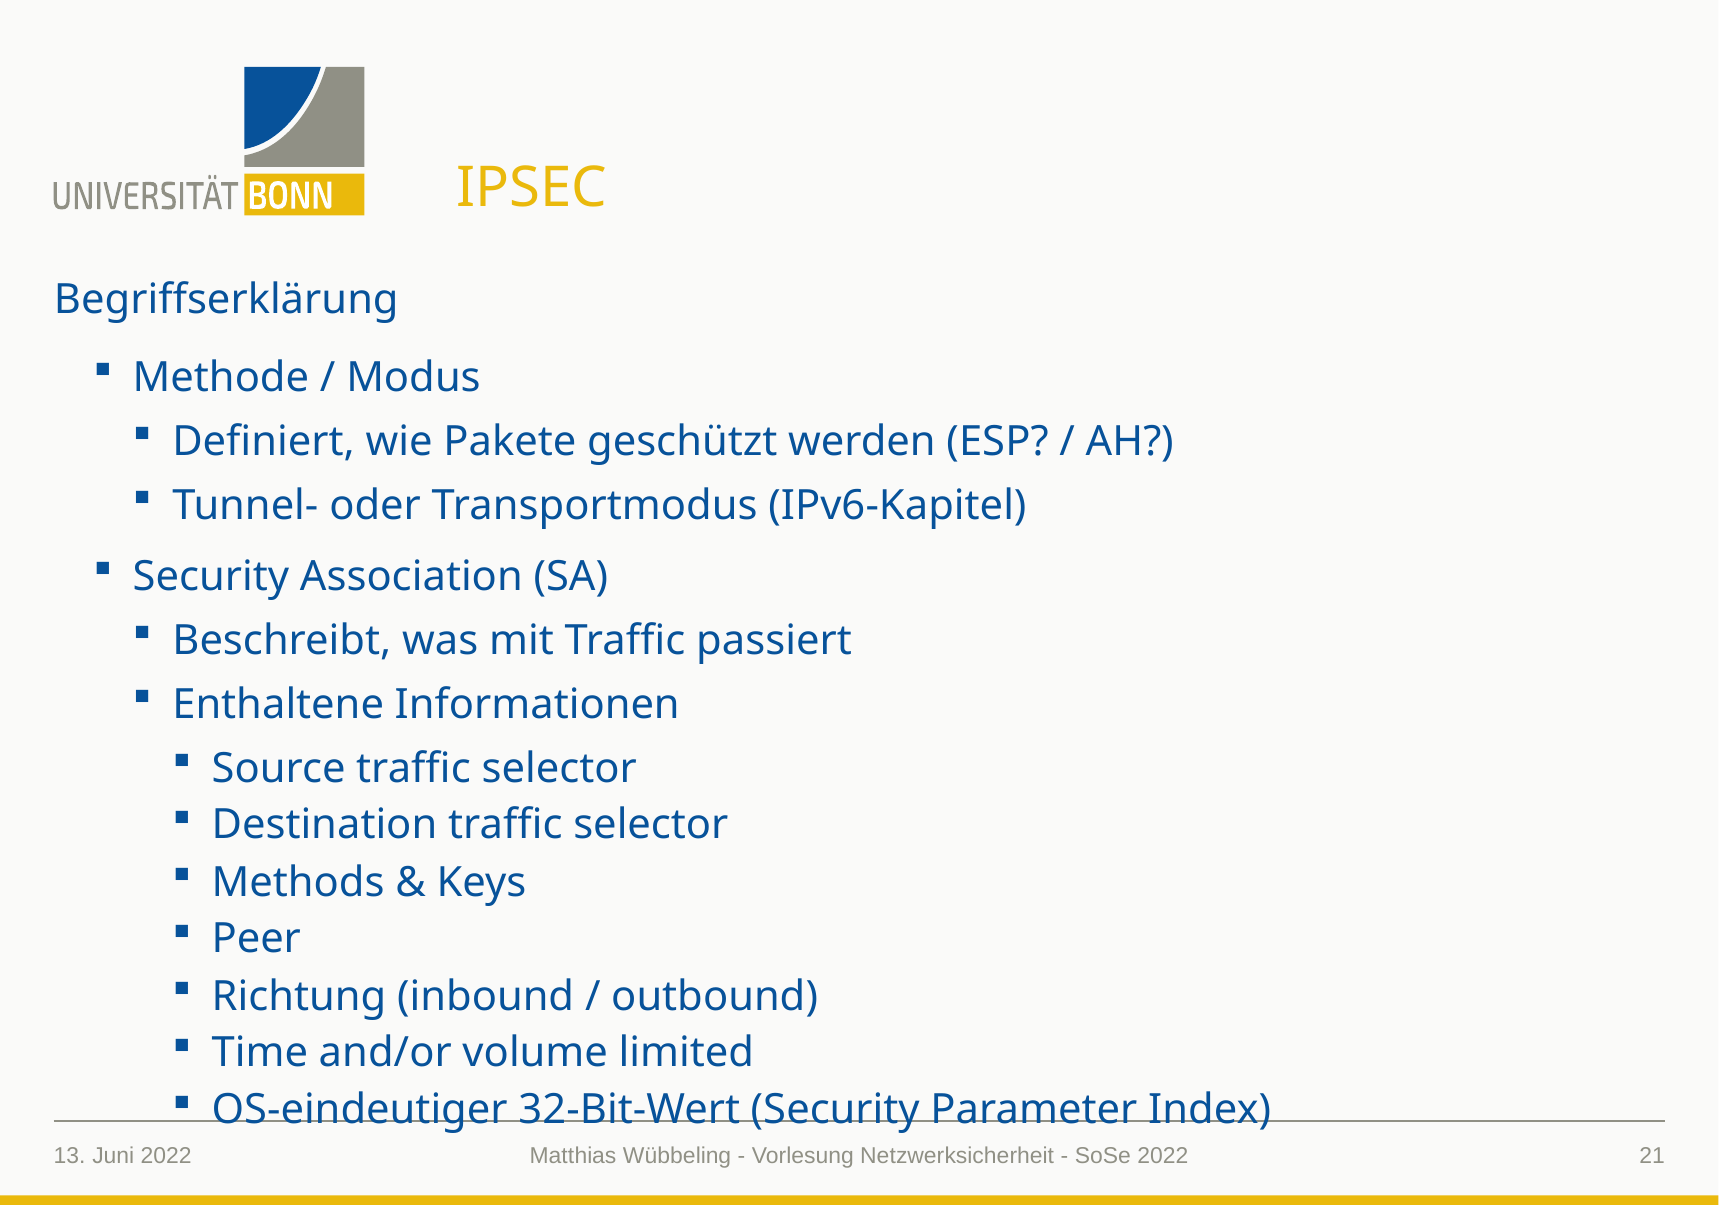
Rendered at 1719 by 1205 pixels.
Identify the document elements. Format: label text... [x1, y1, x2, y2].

list Begriffserklärung Methode / Modus Definiert, wie Pakete geschützt werden (ESP? / AH?) Tunnel- oder Transportmodus (IPv6-Kapitel) Security Association (SA) Beschreibt, was mit Traffic passiert Enthaltene Informationen Source traffic selector Destination traffic selector Methods & Keys Peer Richtung (inbound / outbound) Time and/or volume limited OS-eindeutiger 32-Bit-Wert (Security Parameter Index) [53, 271, 1665, 1042]
slide_number 21 [1557, 1121, 1665, 1189]
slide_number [53, 1121, 215, 1189]
title IPSec [456, 67, 1665, 218]
footer Matthias Wübbeling - Vorlesung Netzwerksicherheit - SoSe 2022 [389, 1121, 1329, 1189]
